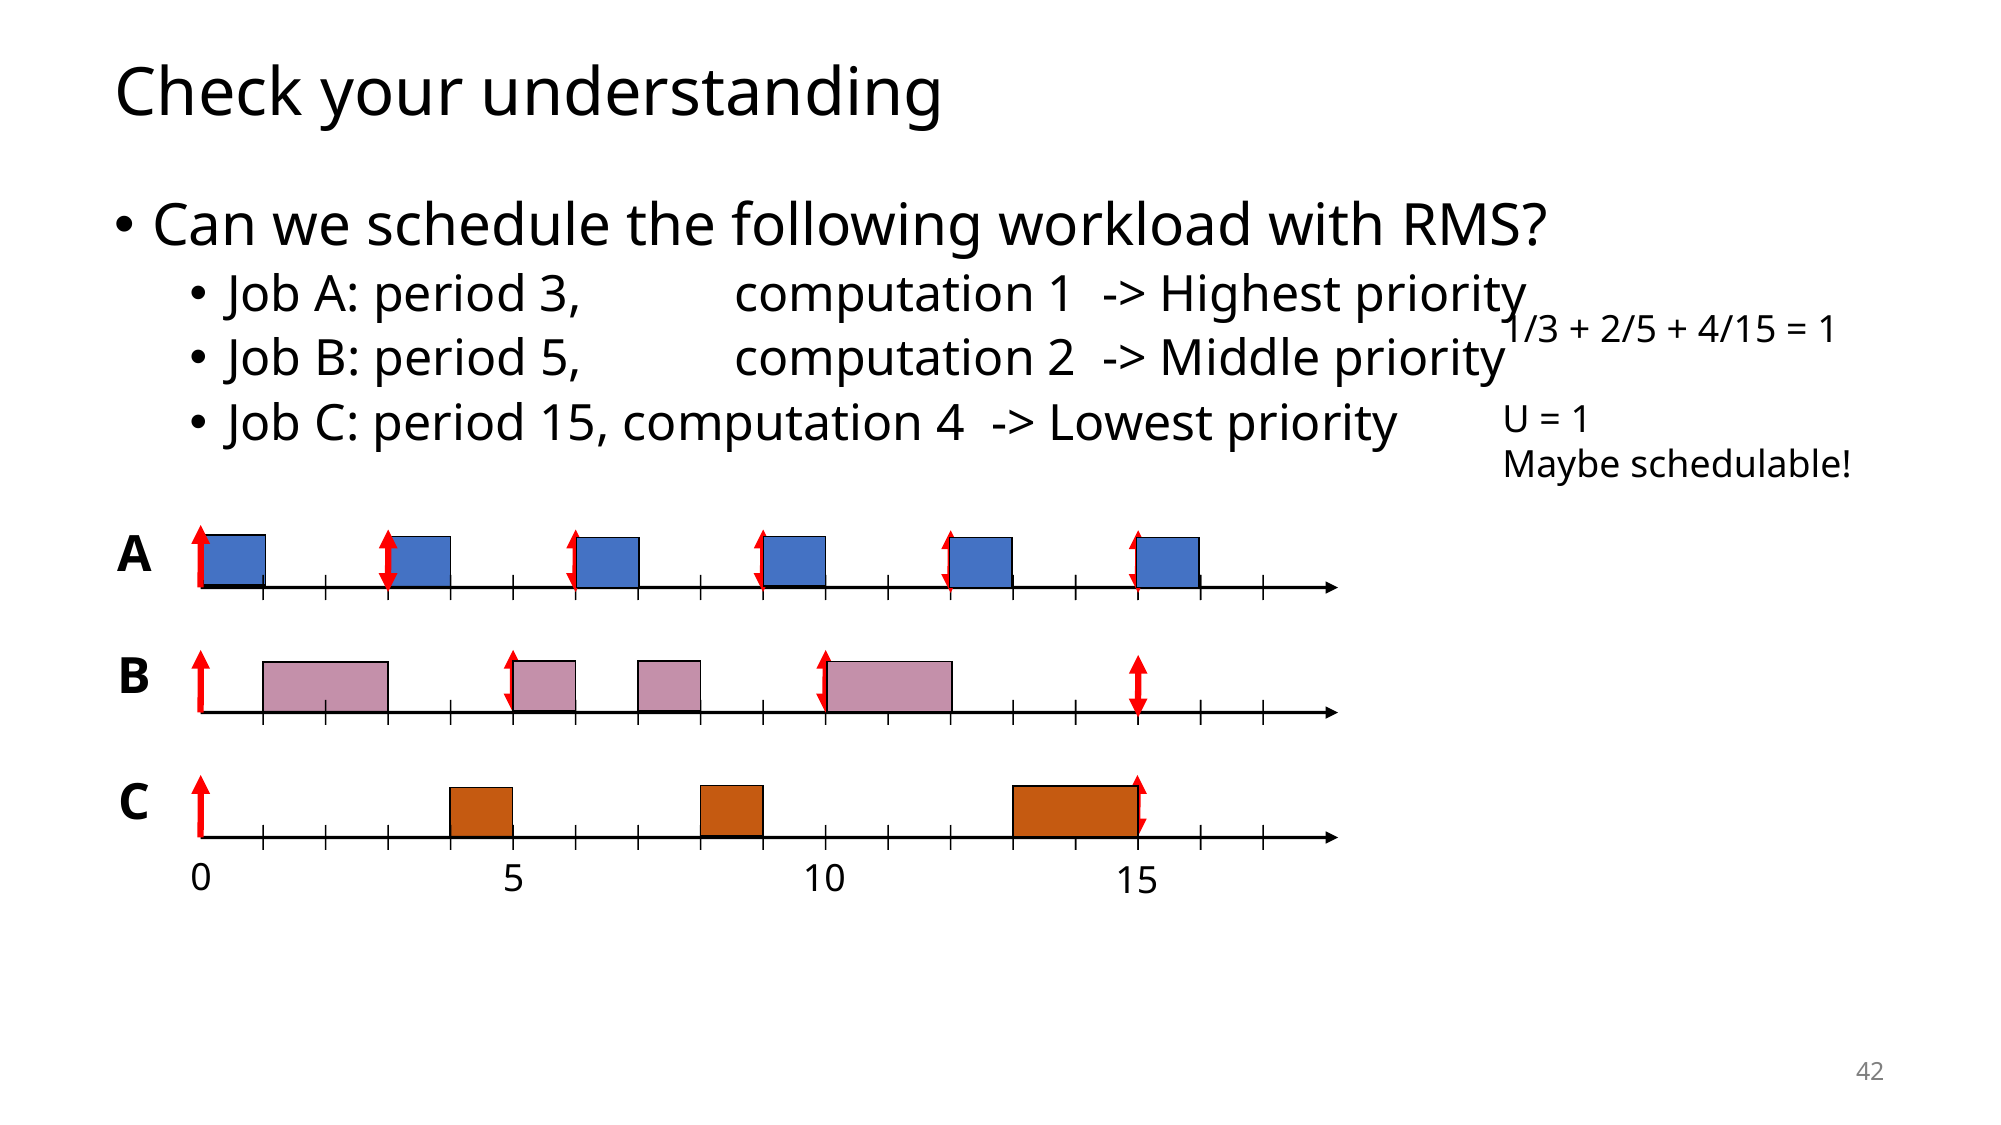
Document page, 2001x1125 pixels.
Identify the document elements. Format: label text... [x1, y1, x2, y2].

text_box B [102, 636, 175, 711]
list Can we schedule the following workload with RMS? Job A: period 3, computation 1 -> Highest priority Job B: period 5, computation 2 -> Middle priority Job C: period 15, computation 4 -> Lowest priority [99, 187, 1900, 1013]
text_box C [103, 761, 175, 837]
slide_number 42 [1749, 1042, 1900, 1103]
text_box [175, 524, 1339, 910]
text_box 1/3 + 2/5 + 4/15 = 1 U = 1 Maybe schedulable! [1487, 298, 1900, 493]
text_box A [102, 514, 181, 590]
title Check your understanding [99, 37, 1900, 150]
